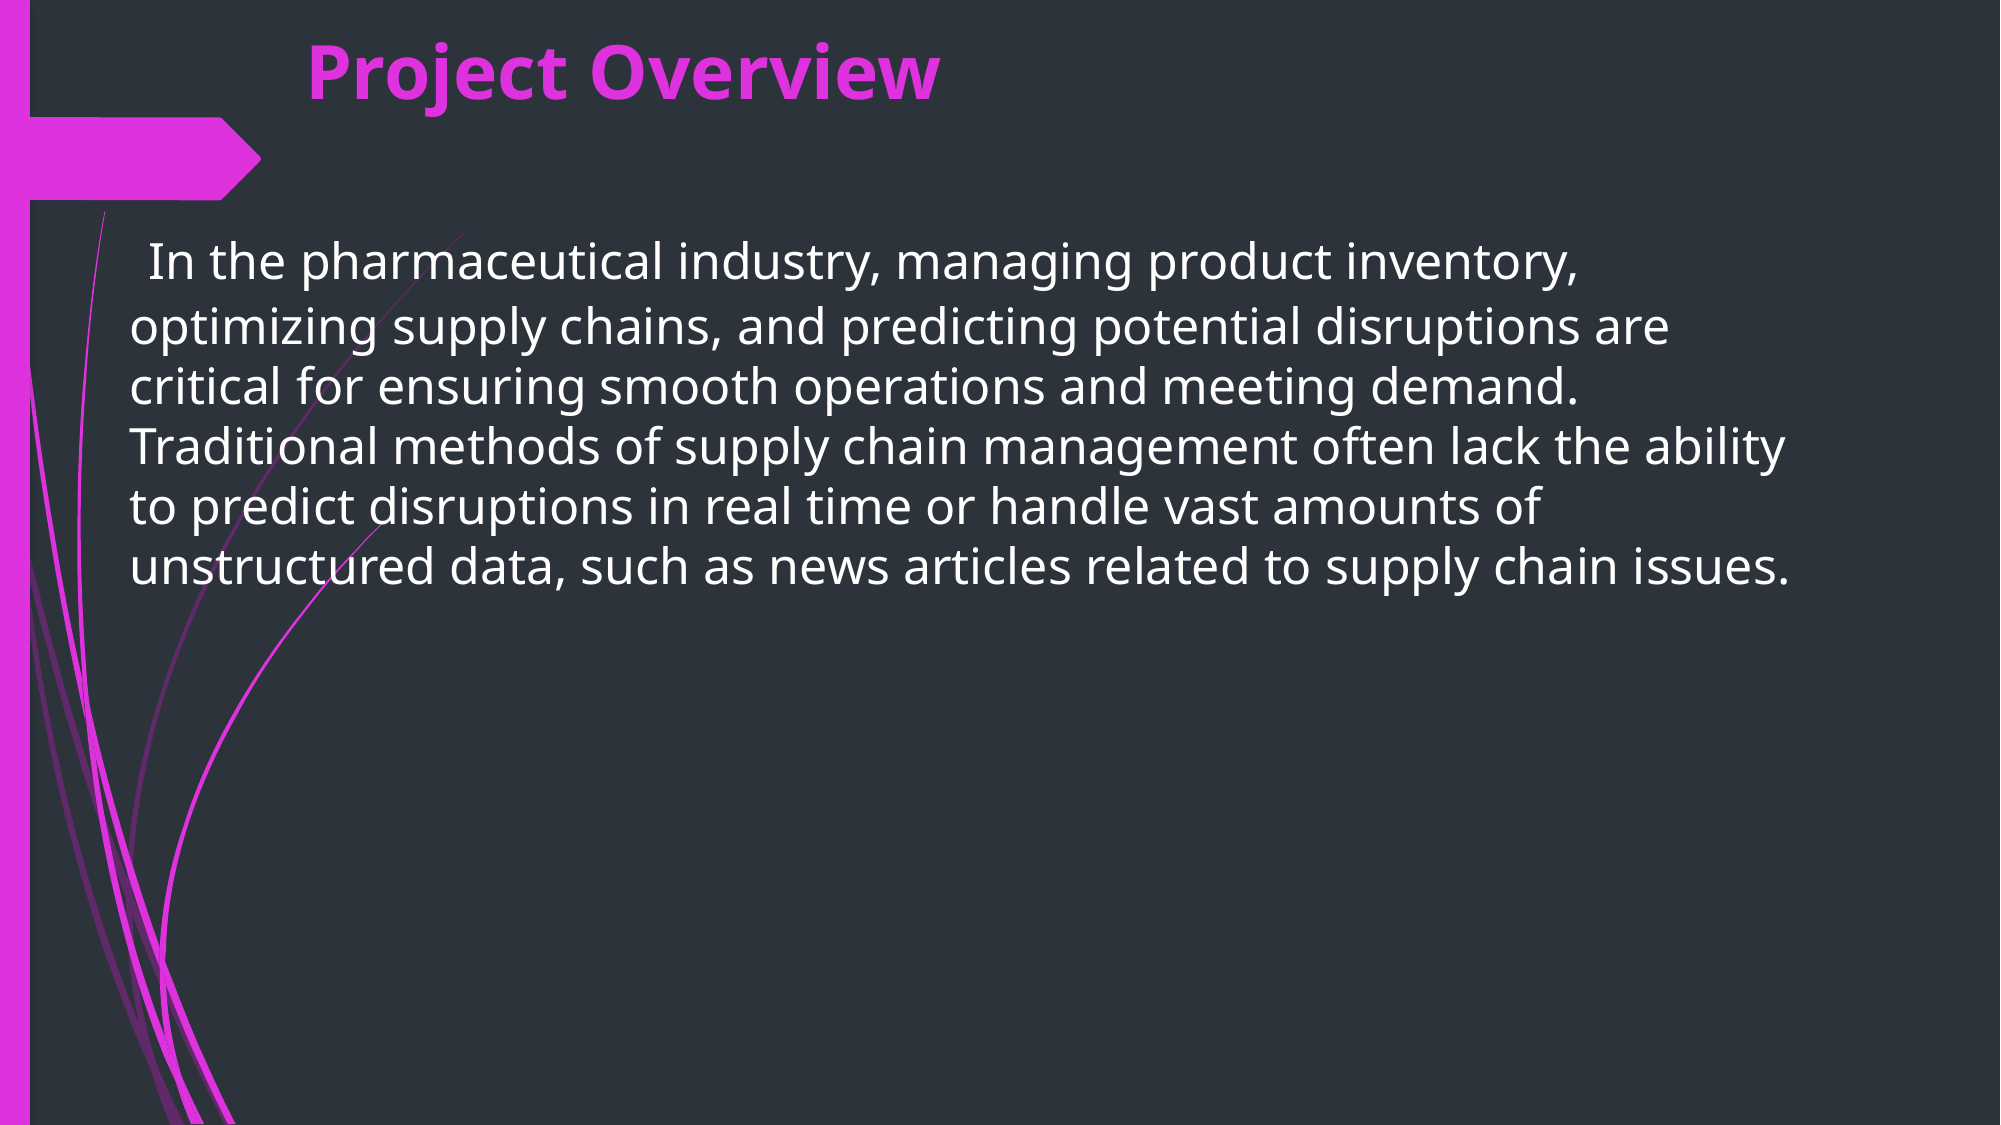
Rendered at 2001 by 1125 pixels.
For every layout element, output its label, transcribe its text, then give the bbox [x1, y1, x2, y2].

title Project Overview In the pharmaceutical industry, managing product inventory, optimizing supply chains, and predicting potential disruptions are critical for ensuring smooth operations and meeting demand. Traditional methods of supply chain management often lack the ability to predict disruptions in real time or handle vast amounts of unstructured data, such as news articles related to supply chain issues. [114, 17, 1808, 1035]
